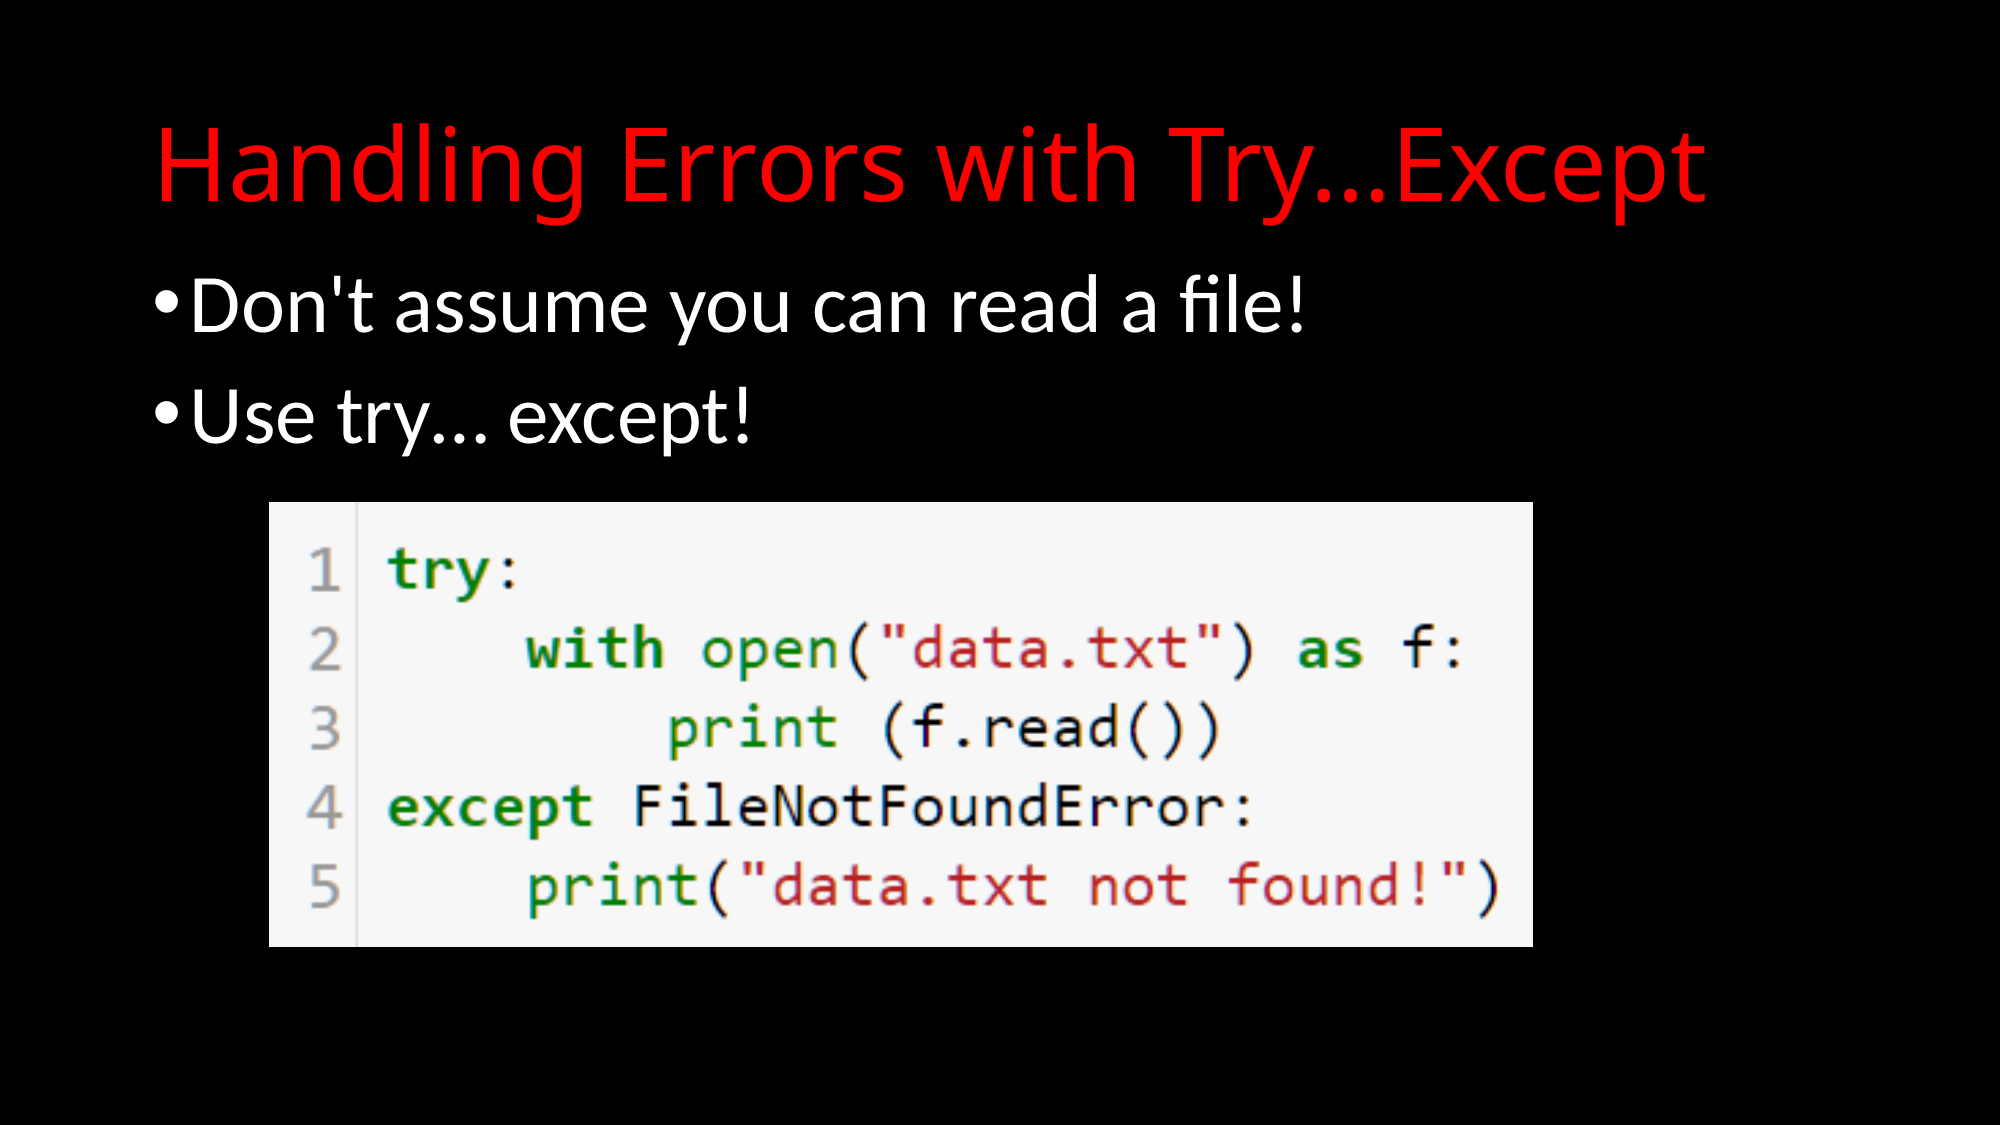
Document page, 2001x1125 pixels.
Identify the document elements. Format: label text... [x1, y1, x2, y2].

picture [269, 501, 1533, 947]
list Don't assume you can read a file! Use try… except! [137, 278, 1863, 1043]
title Handling Errors with Try…Except [137, 59, 1863, 278]
